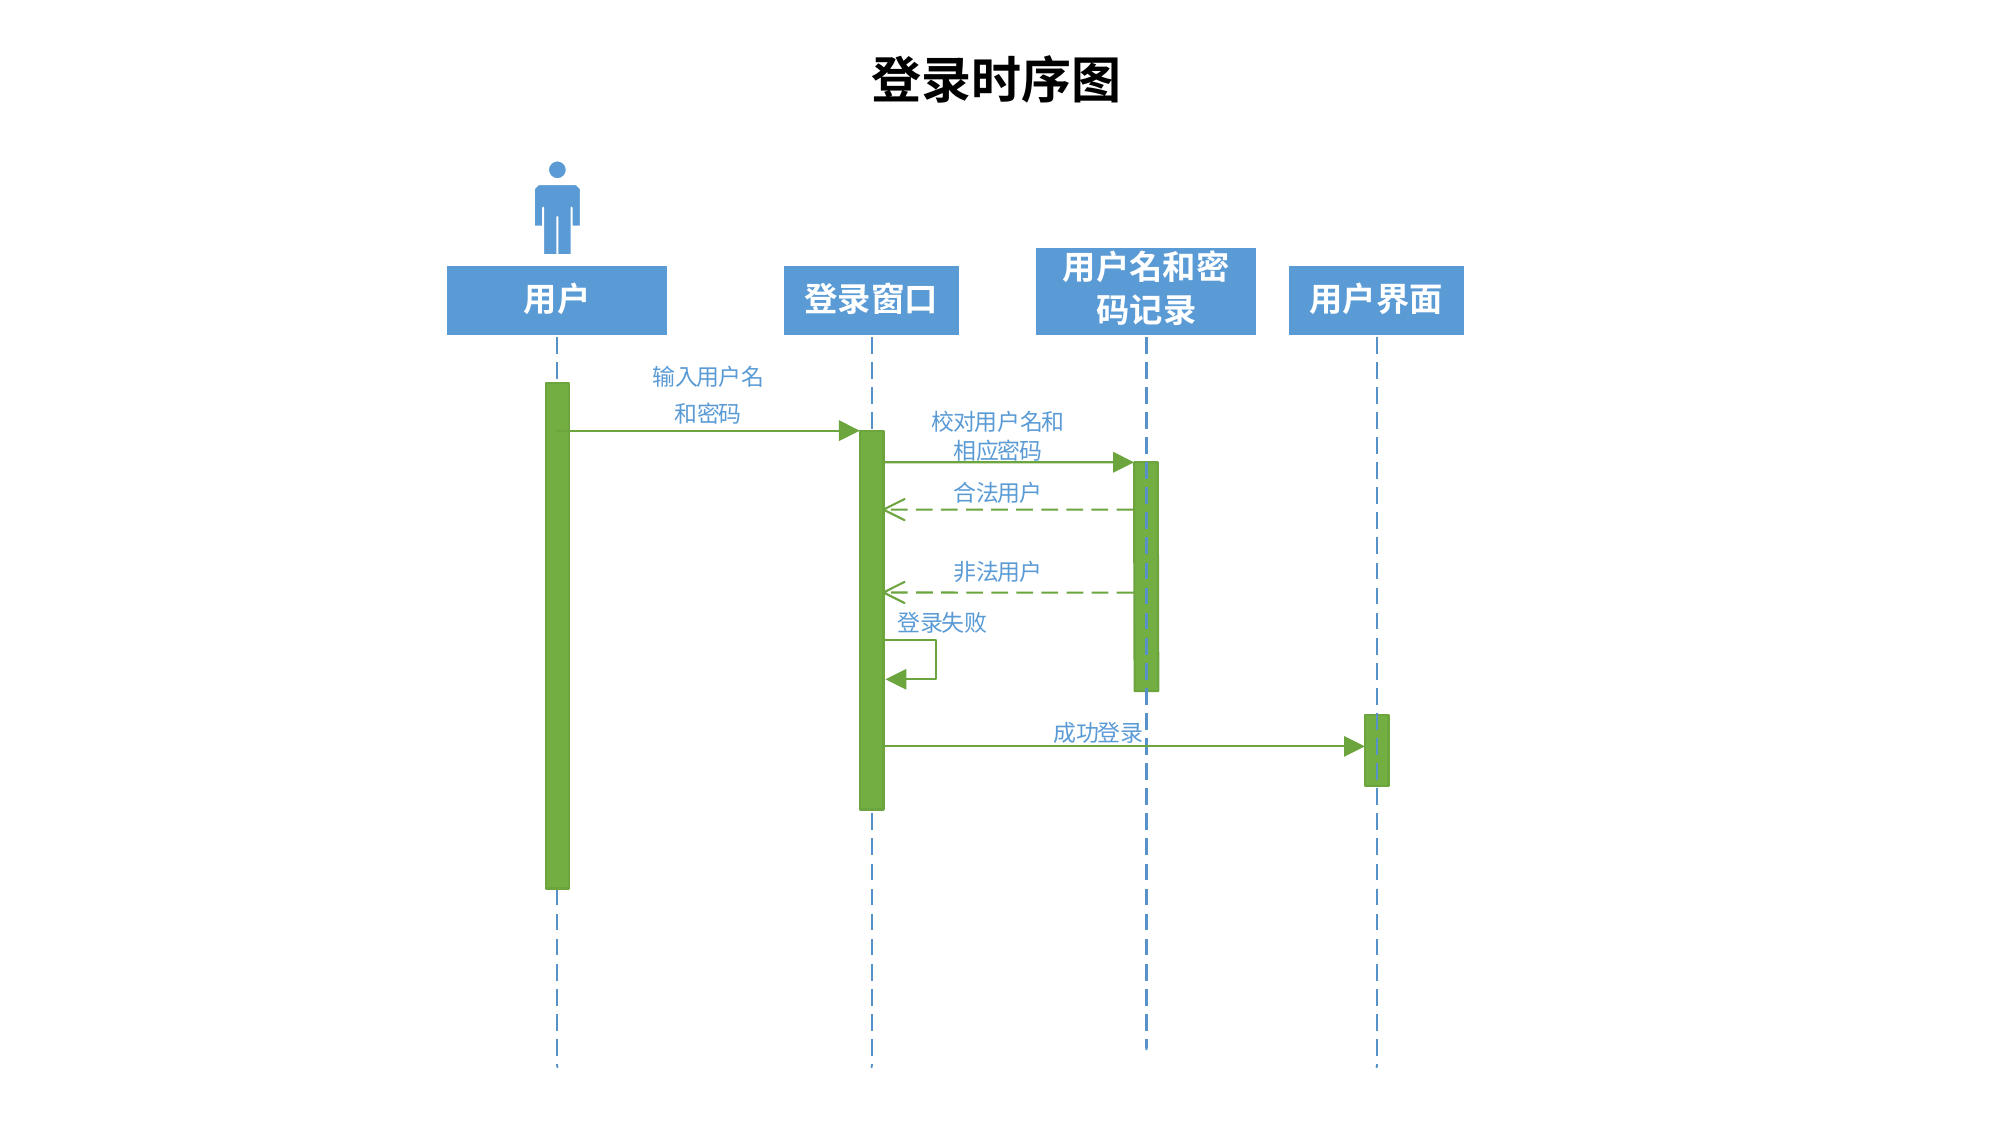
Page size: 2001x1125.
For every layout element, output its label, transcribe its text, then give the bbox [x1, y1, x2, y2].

picture [442, 156, 1468, 1069]
text_box 登录时序图 [856, 40, 1137, 116]
